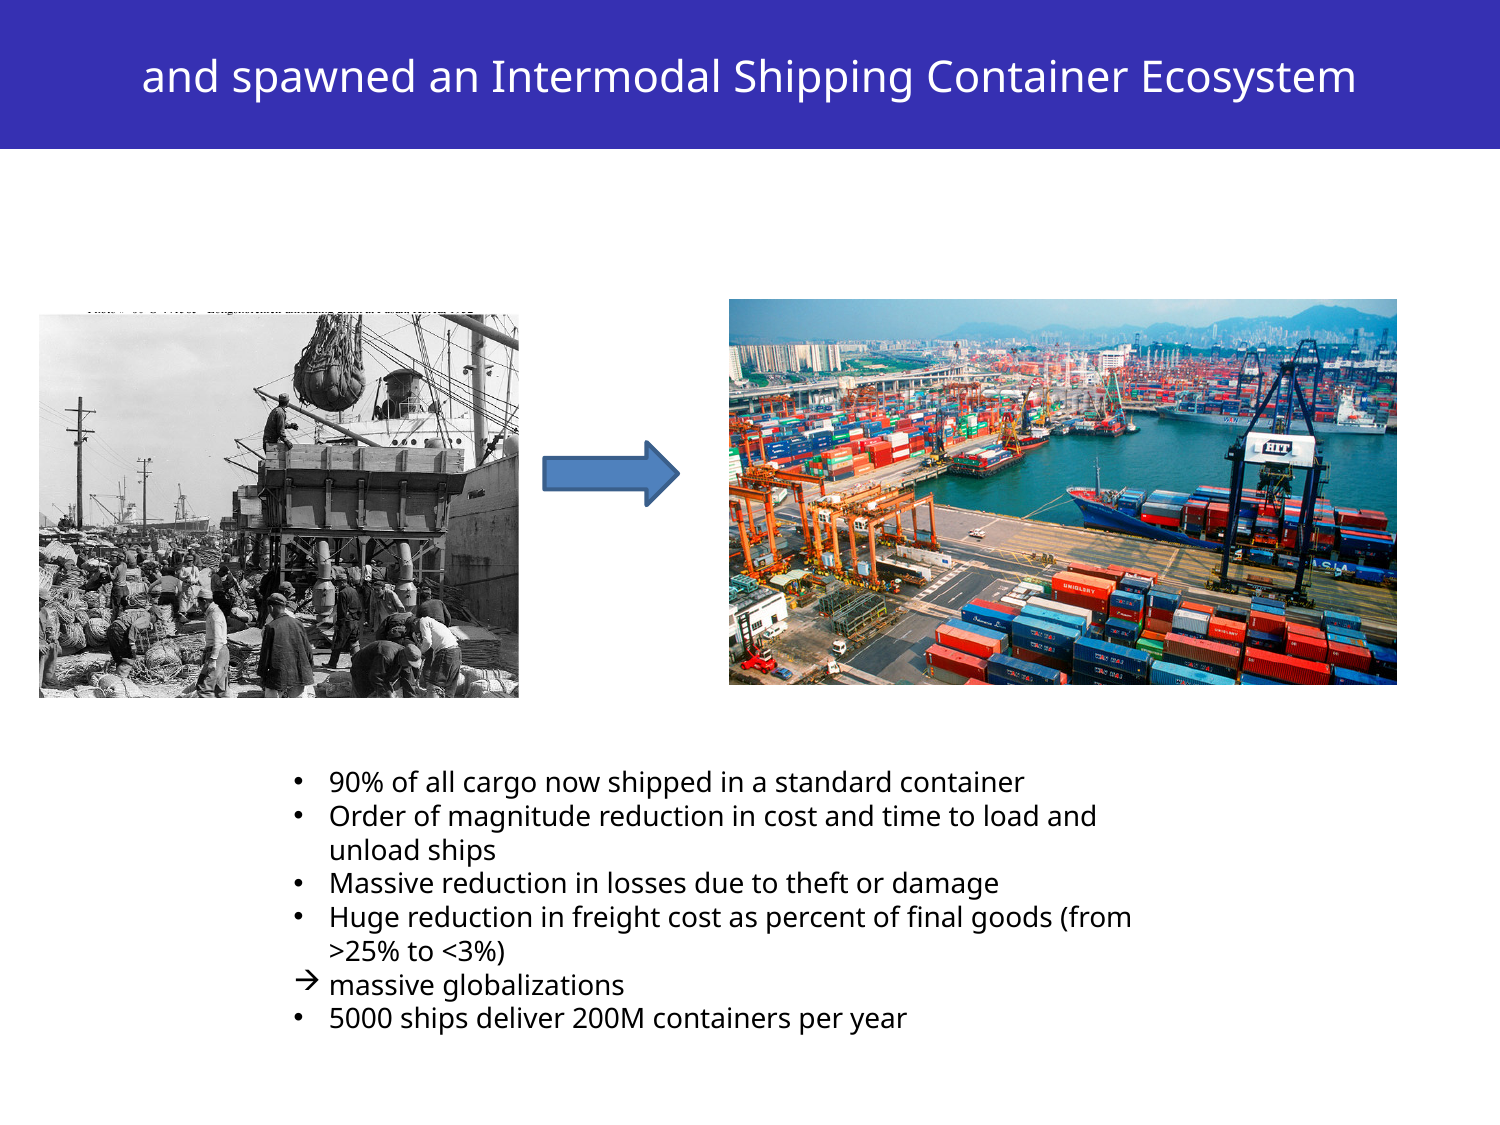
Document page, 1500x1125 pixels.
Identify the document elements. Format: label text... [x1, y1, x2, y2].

text_box [542, 440, 681, 508]
title and spawned an Intermodal Shipping Container Ecosystem [0, 0, 1500, 151]
picture [729, 299, 1398, 685]
text_box 90% of all cargo now shipped in a standard container Order of magnitude reduction in cost and time to load and unload ships Massive reduction in losses due to theft or damage Huge reduction in freight cost as percent of final goods (from >25% to <3%) massive globalizations 5000 ships deliver 200M containers per year [278, 757, 1198, 1042]
picture [1173, 679, 1190, 685]
picture [38, 312, 519, 698]
